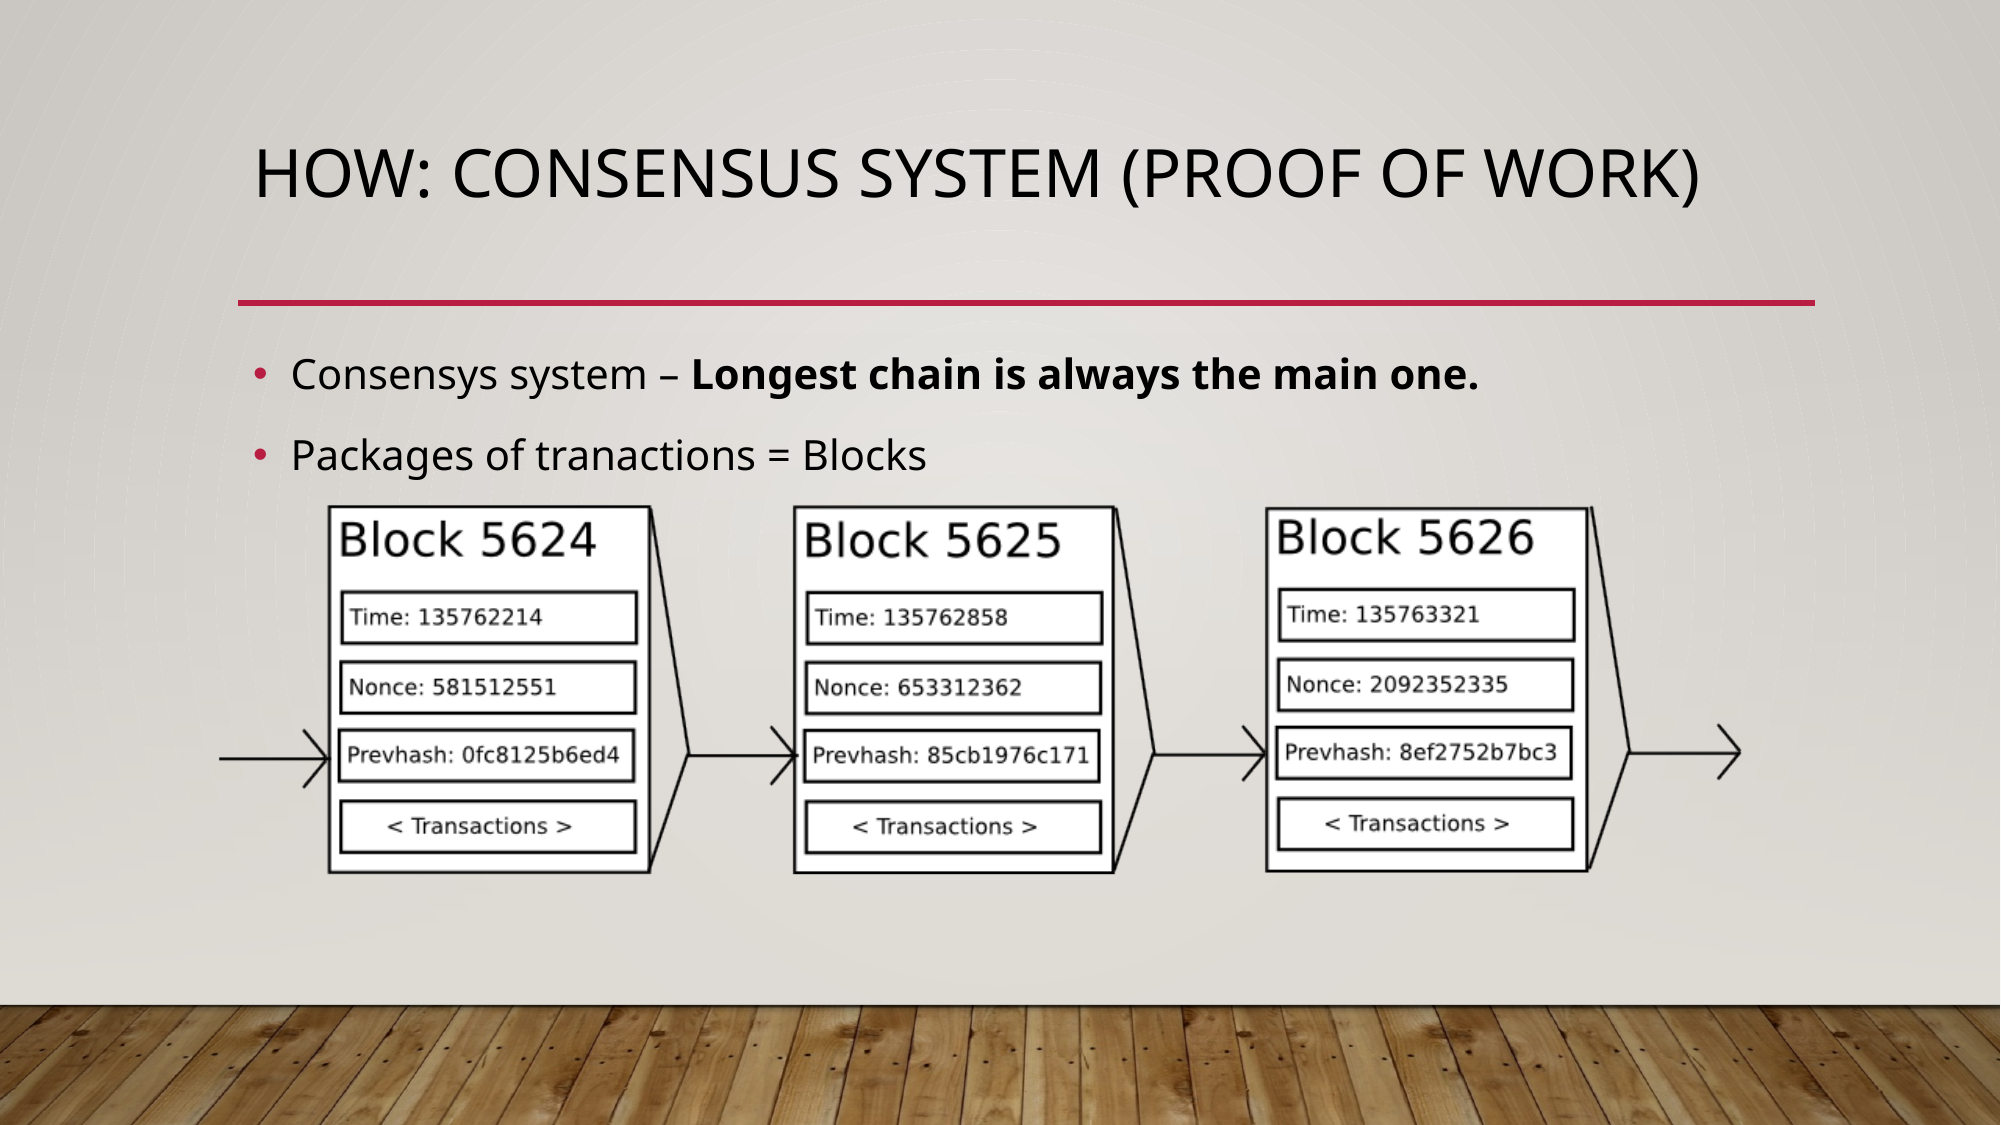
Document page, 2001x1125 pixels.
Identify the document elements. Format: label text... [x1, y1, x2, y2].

list Consensys system – Longest chain is always the main one. Packages of tranactions = Blocks [238, 330, 1814, 427]
picture [0, 1005, 2000, 1125]
title HOW: Consensus system (Proof of work) [238, 131, 1814, 305]
picture [141, 427, 1821, 954]
